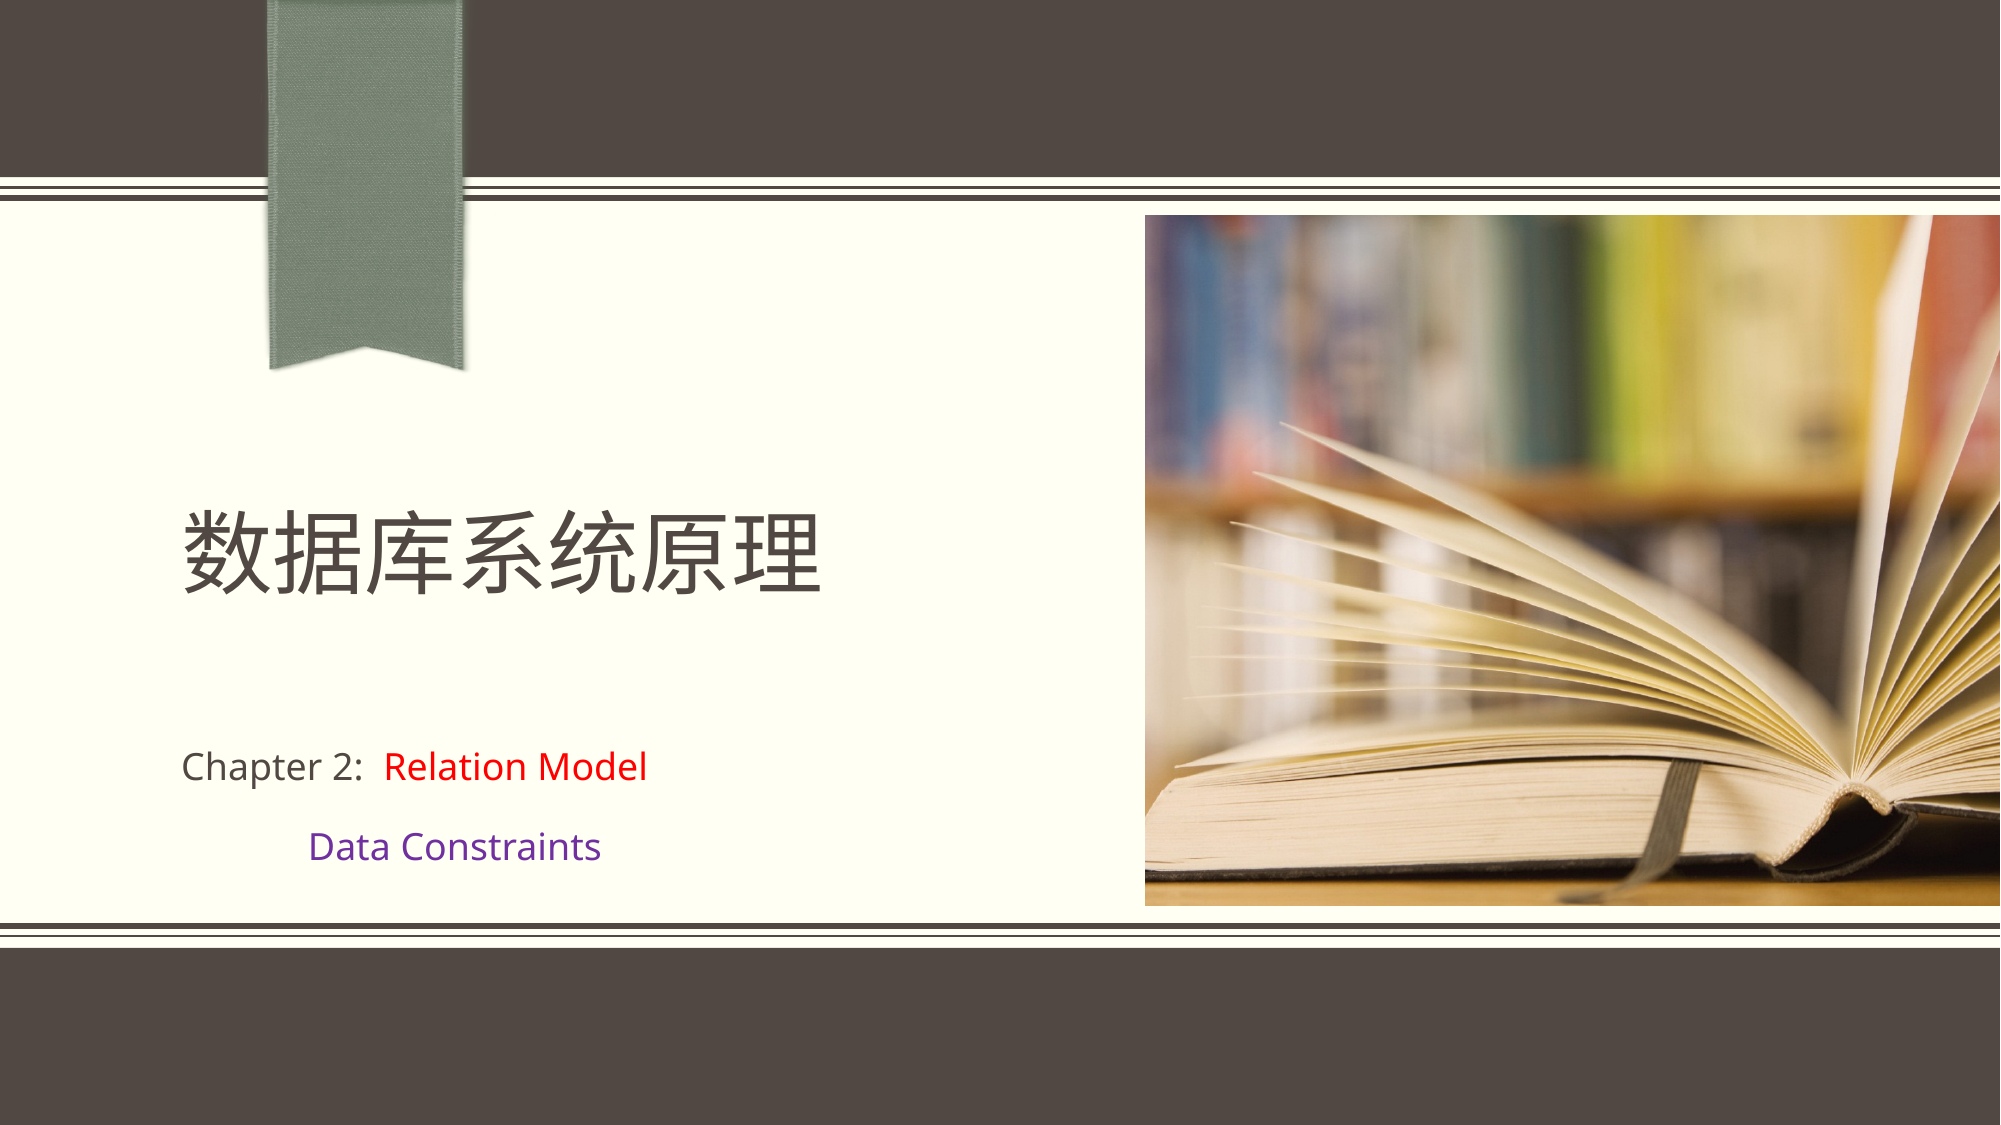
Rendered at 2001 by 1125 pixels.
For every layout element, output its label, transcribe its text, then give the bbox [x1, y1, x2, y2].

title 数据库系统原理 [181, 376, 1122, 740]
picture [1145, 214, 2000, 906]
subtitle Chapter 2: Relation Model Data Constraints [181, 740, 1122, 897]
